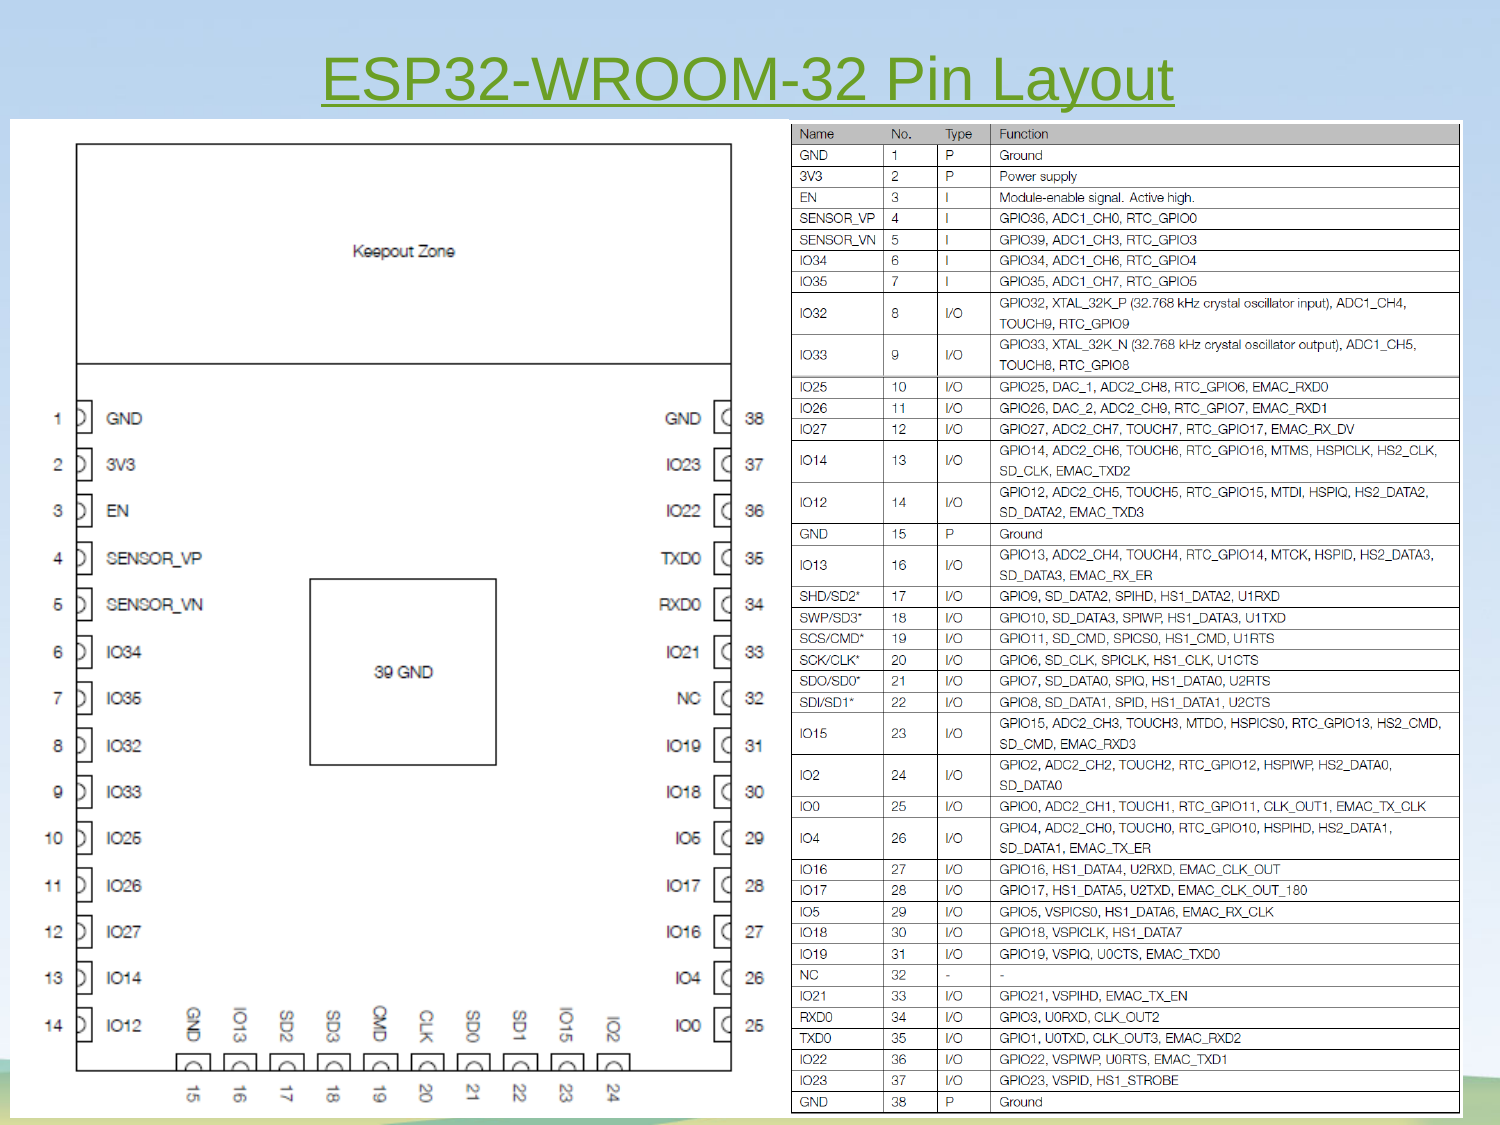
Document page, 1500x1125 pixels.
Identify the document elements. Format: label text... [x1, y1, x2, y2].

picture [0, 0, 1500, 1125]
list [10, 119, 789, 1118]
title ESP32-WROOM-32 Pin Layout [75, 30, 1425, 120]
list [789, 120, 1463, 1118]
